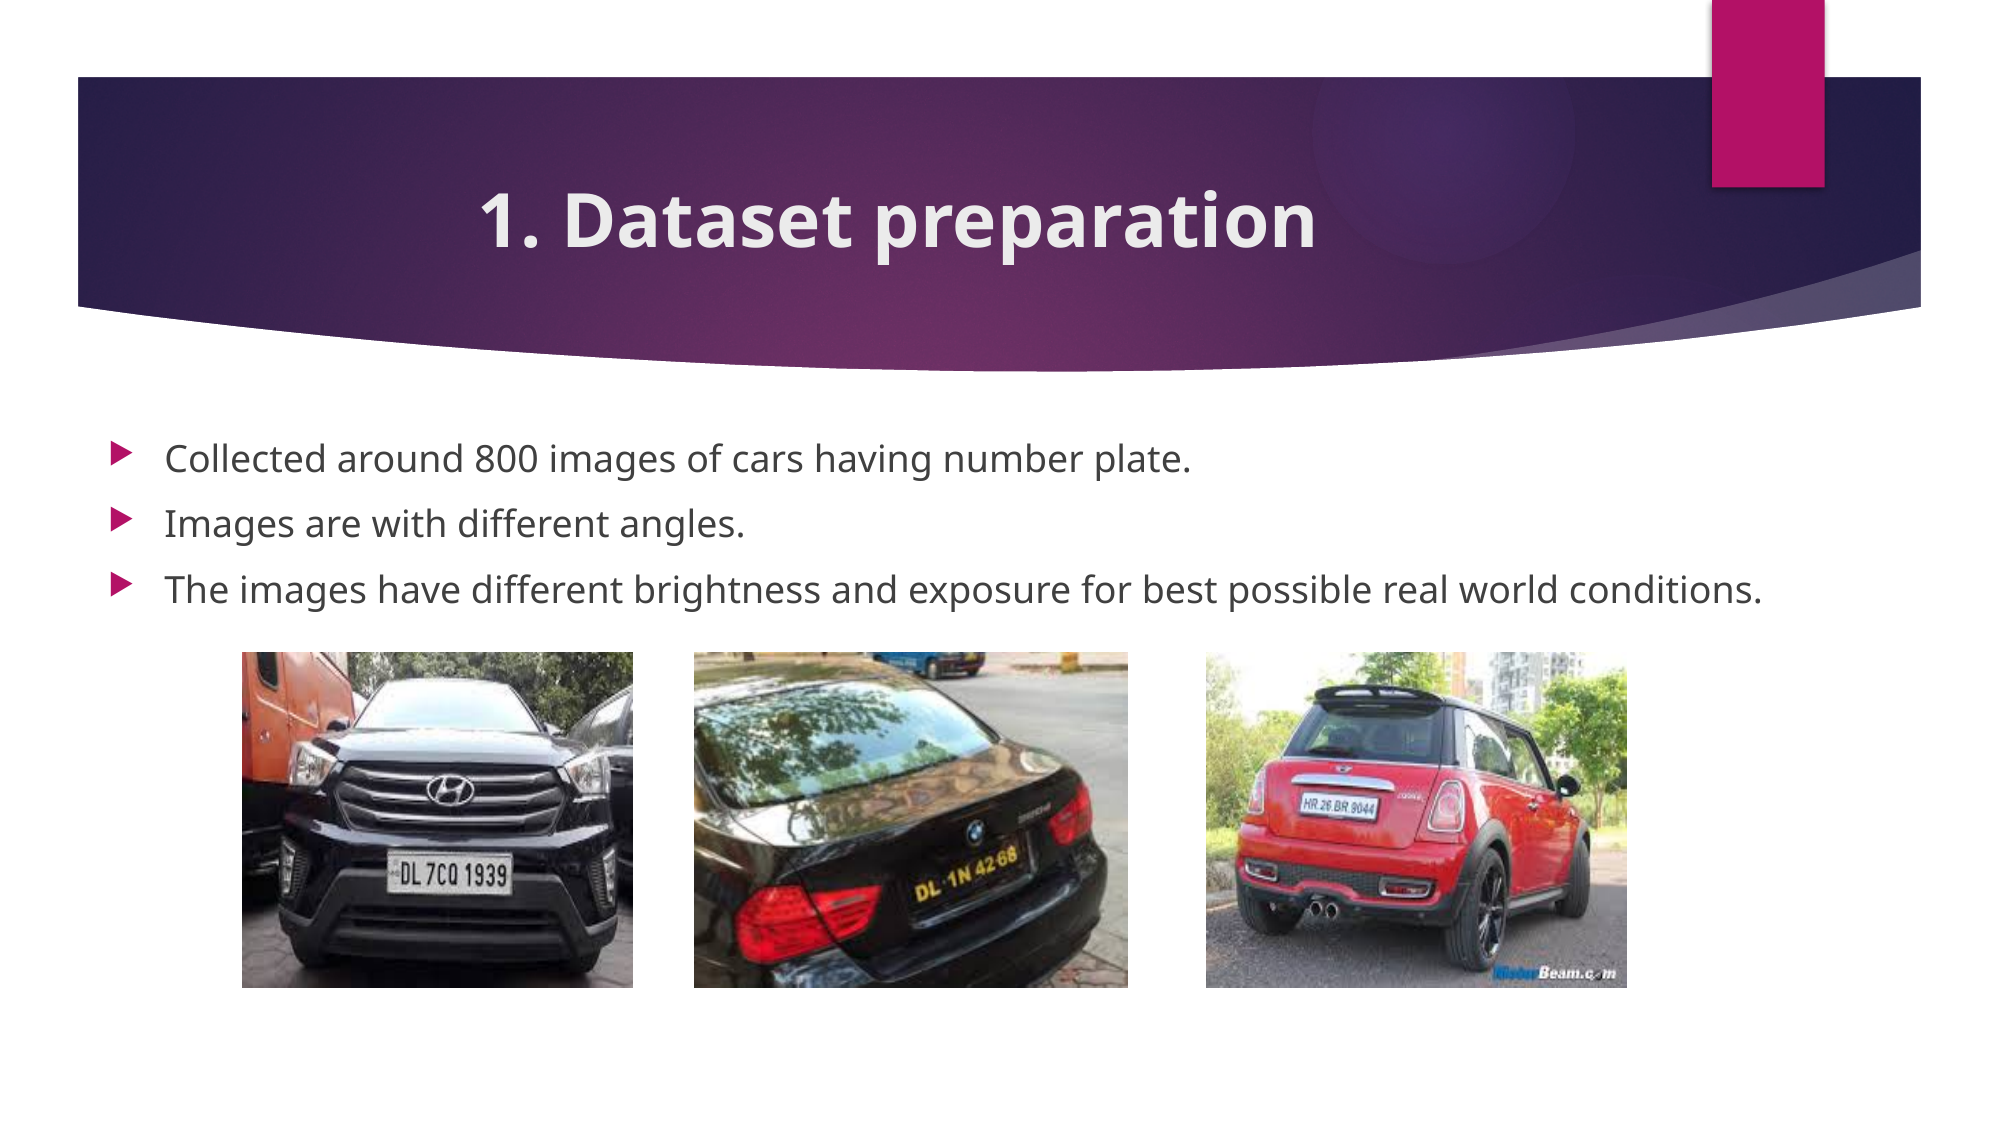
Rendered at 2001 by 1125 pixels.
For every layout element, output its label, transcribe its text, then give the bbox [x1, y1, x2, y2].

list Collected around 800 images of cars having number plate. Images are with different angles. The images have different brightness and exposure for best possible real world conditions. [93, 427, 1919, 988]
picture [1206, 652, 1627, 988]
picture [693, 652, 1128, 988]
picture [241, 652, 633, 988]
title 1. Dataset preparation [189, 159, 1627, 276]
